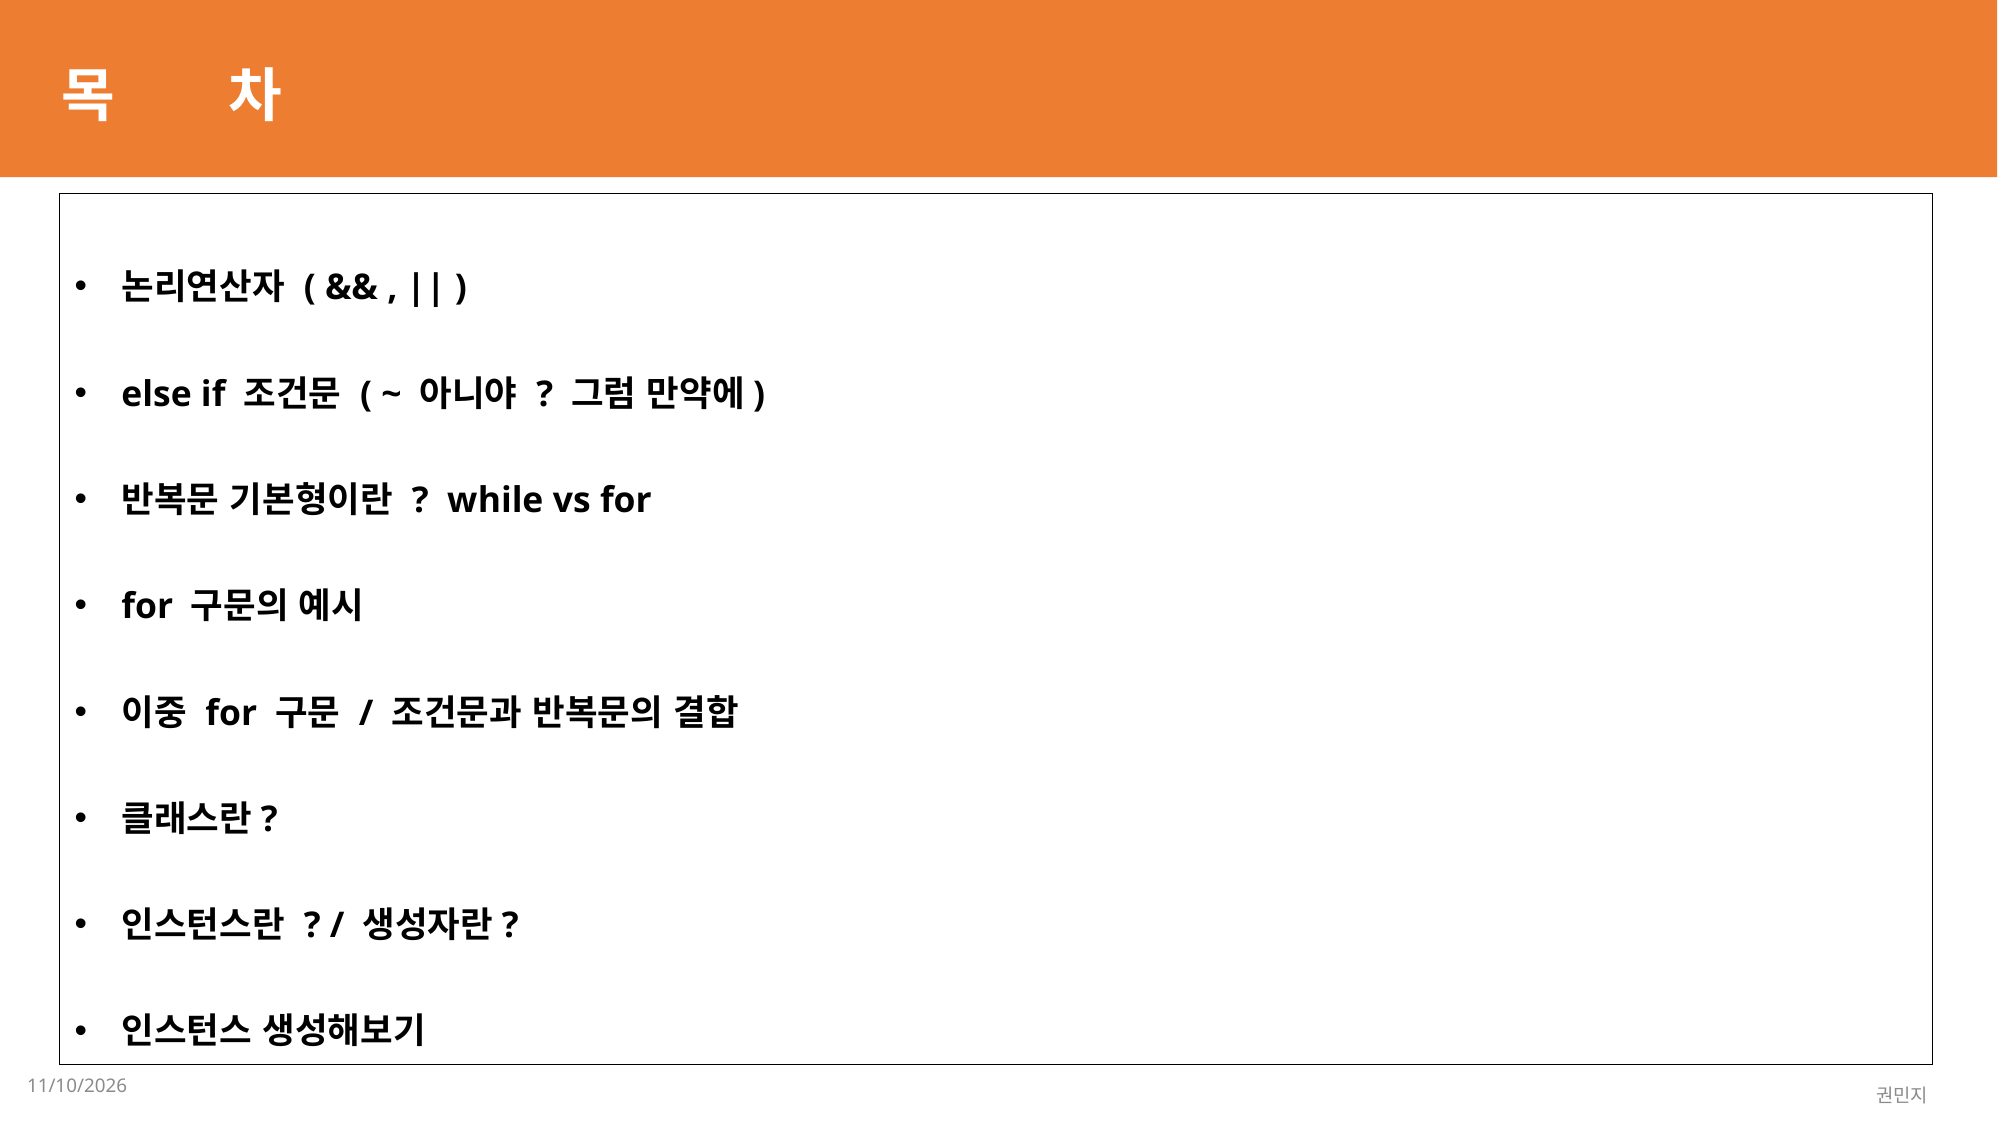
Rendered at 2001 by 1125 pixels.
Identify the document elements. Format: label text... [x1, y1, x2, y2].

footer 권민지 [1805, 1065, 1999, 1125]
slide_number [12, 1056, 462, 1117]
text_box 논리연산자 ( && , || ) else if 조건문 ( ~ 아니야 ? 그럼 만약에) 반복문 기본형이란 ? while vs for for 구문의 예시 이중 for 구문 / 조건문과 반복문의 결합 클래스란? 인스턴스란 ? / 생성자란? 인스턴스 생성해보기 [59, 193, 1933, 1065]
text_box [0, 0, 1998, 178]
text_box 목 차 [46, 50, 298, 136]
